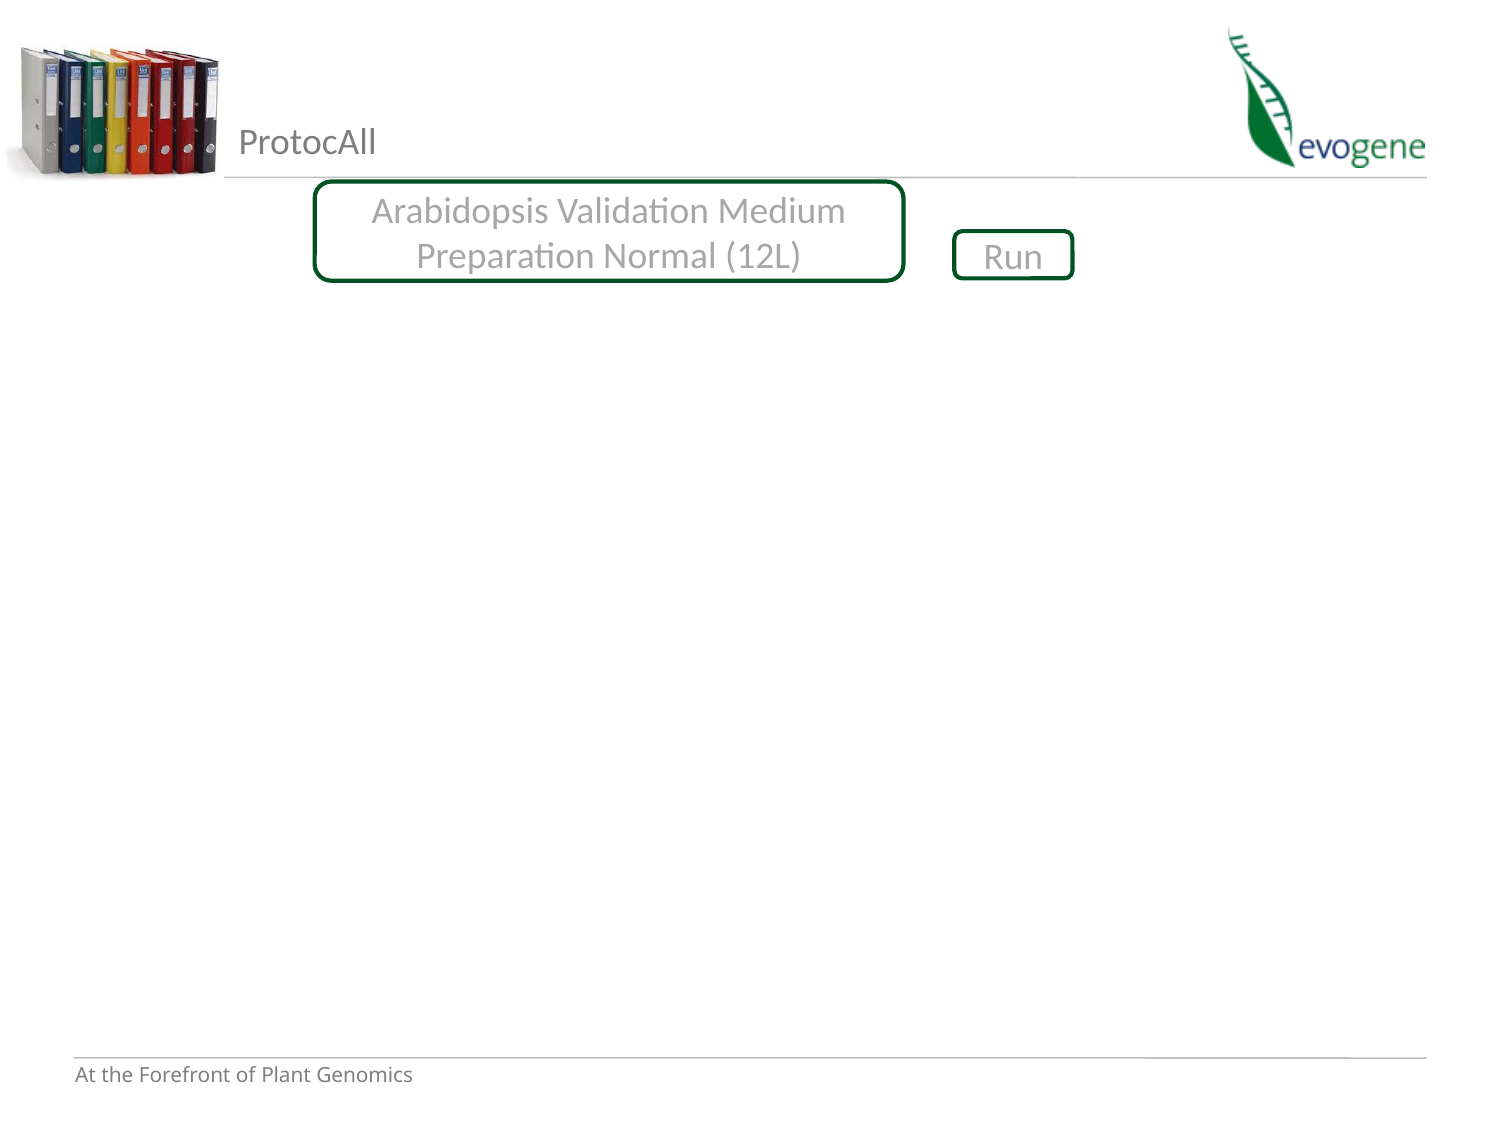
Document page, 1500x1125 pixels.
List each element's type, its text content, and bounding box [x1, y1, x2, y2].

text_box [0, 43, 407, 182]
picture [1228, 27, 1425, 168]
text_box Run [952, 229, 1075, 281]
text_box Arabidopsis Validation Medium Preparation Normal (12L) [312, 179, 906, 283]
